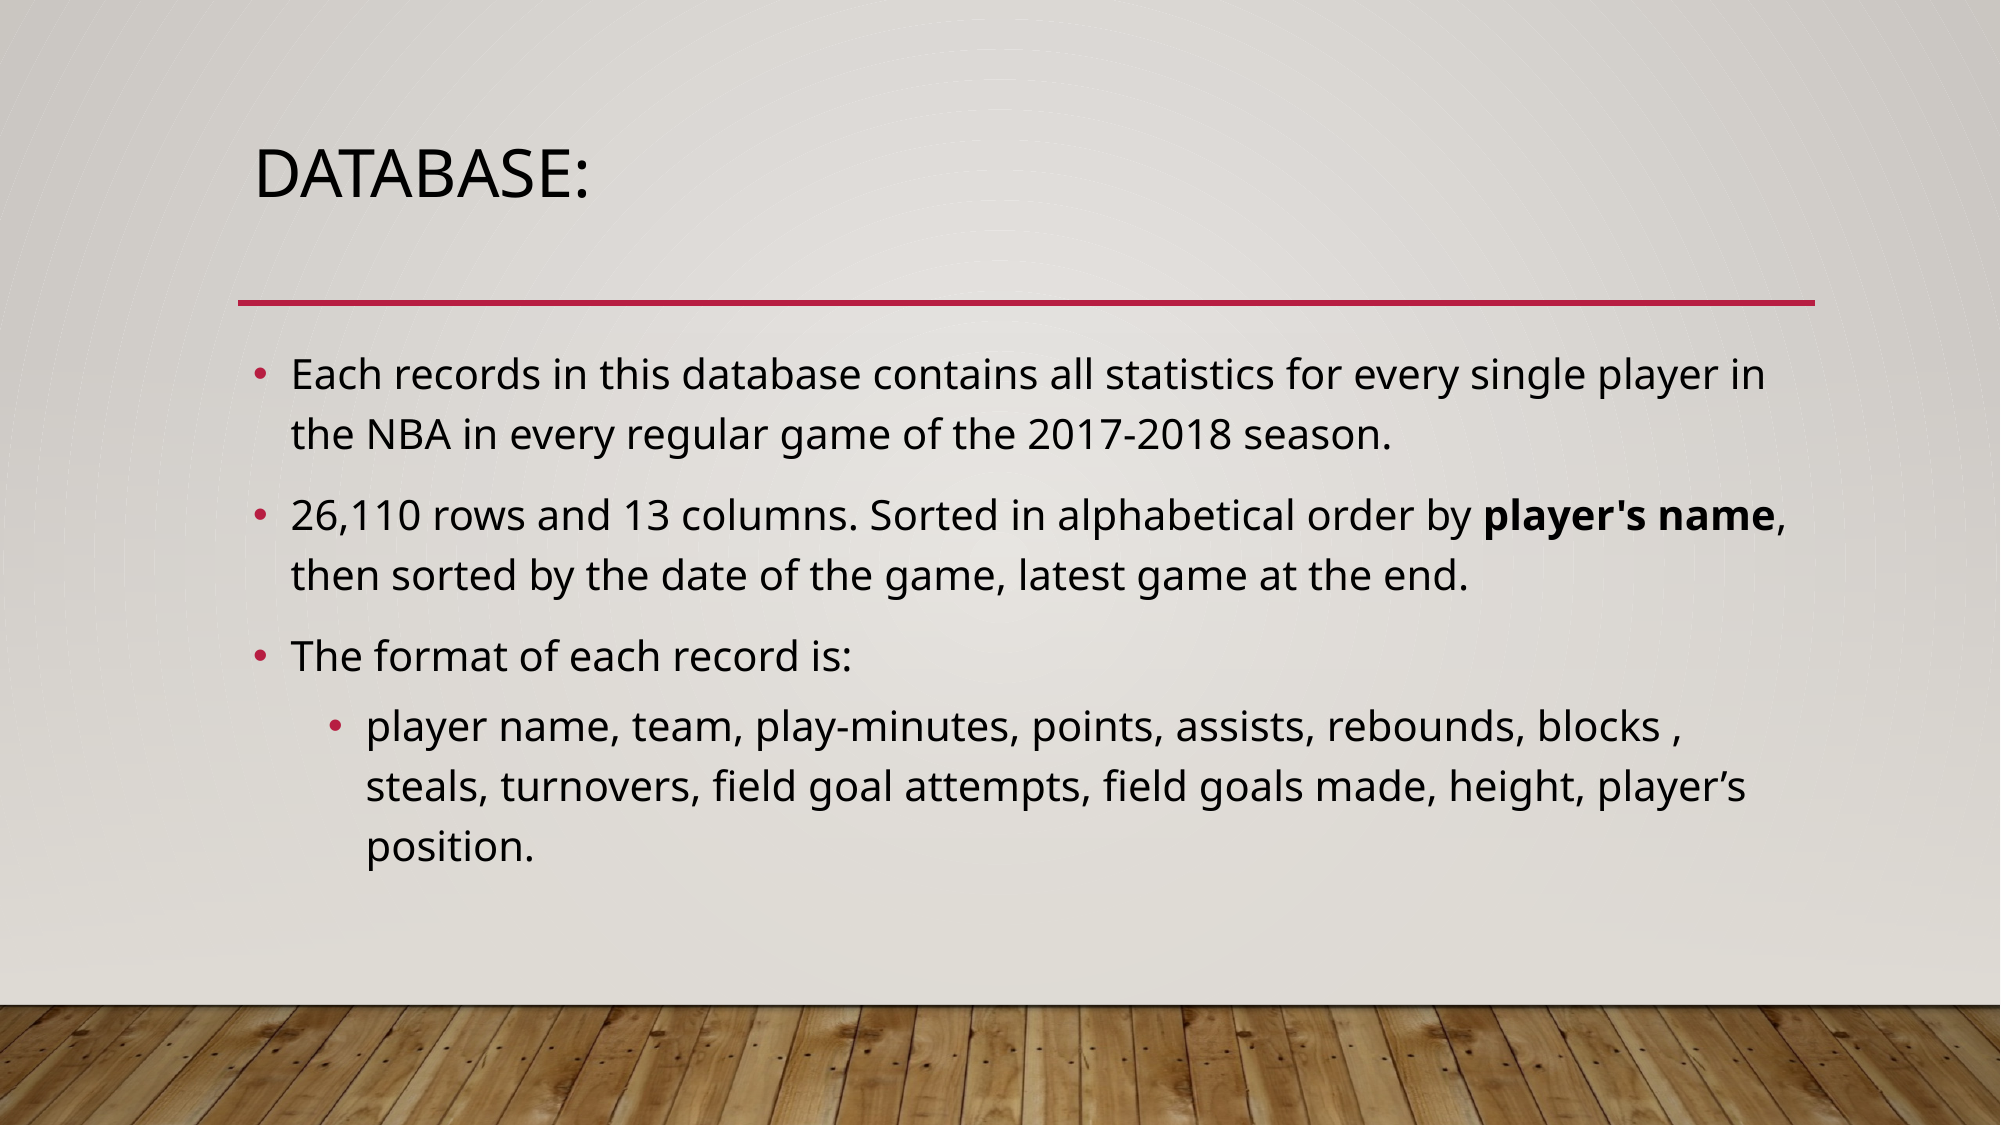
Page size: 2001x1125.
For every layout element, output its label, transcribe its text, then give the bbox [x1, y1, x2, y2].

title Database: [238, 131, 1814, 305]
list Each records in this database contains all statistics for every single player in the NBA in every regular game of the 2017-2018 season. 26,110 rows and 13 columns. Sorted in alphabetical order by player's name, then sorted by the date of the game, latest game at the end. The format of each record is: player name, team, play-minutes, points, assists, rebounds, blocks , steals, turnovers, field goal attempts, field goals made, height, player’s position. [238, 330, 1814, 897]
picture [0, 1005, 2000, 1125]
